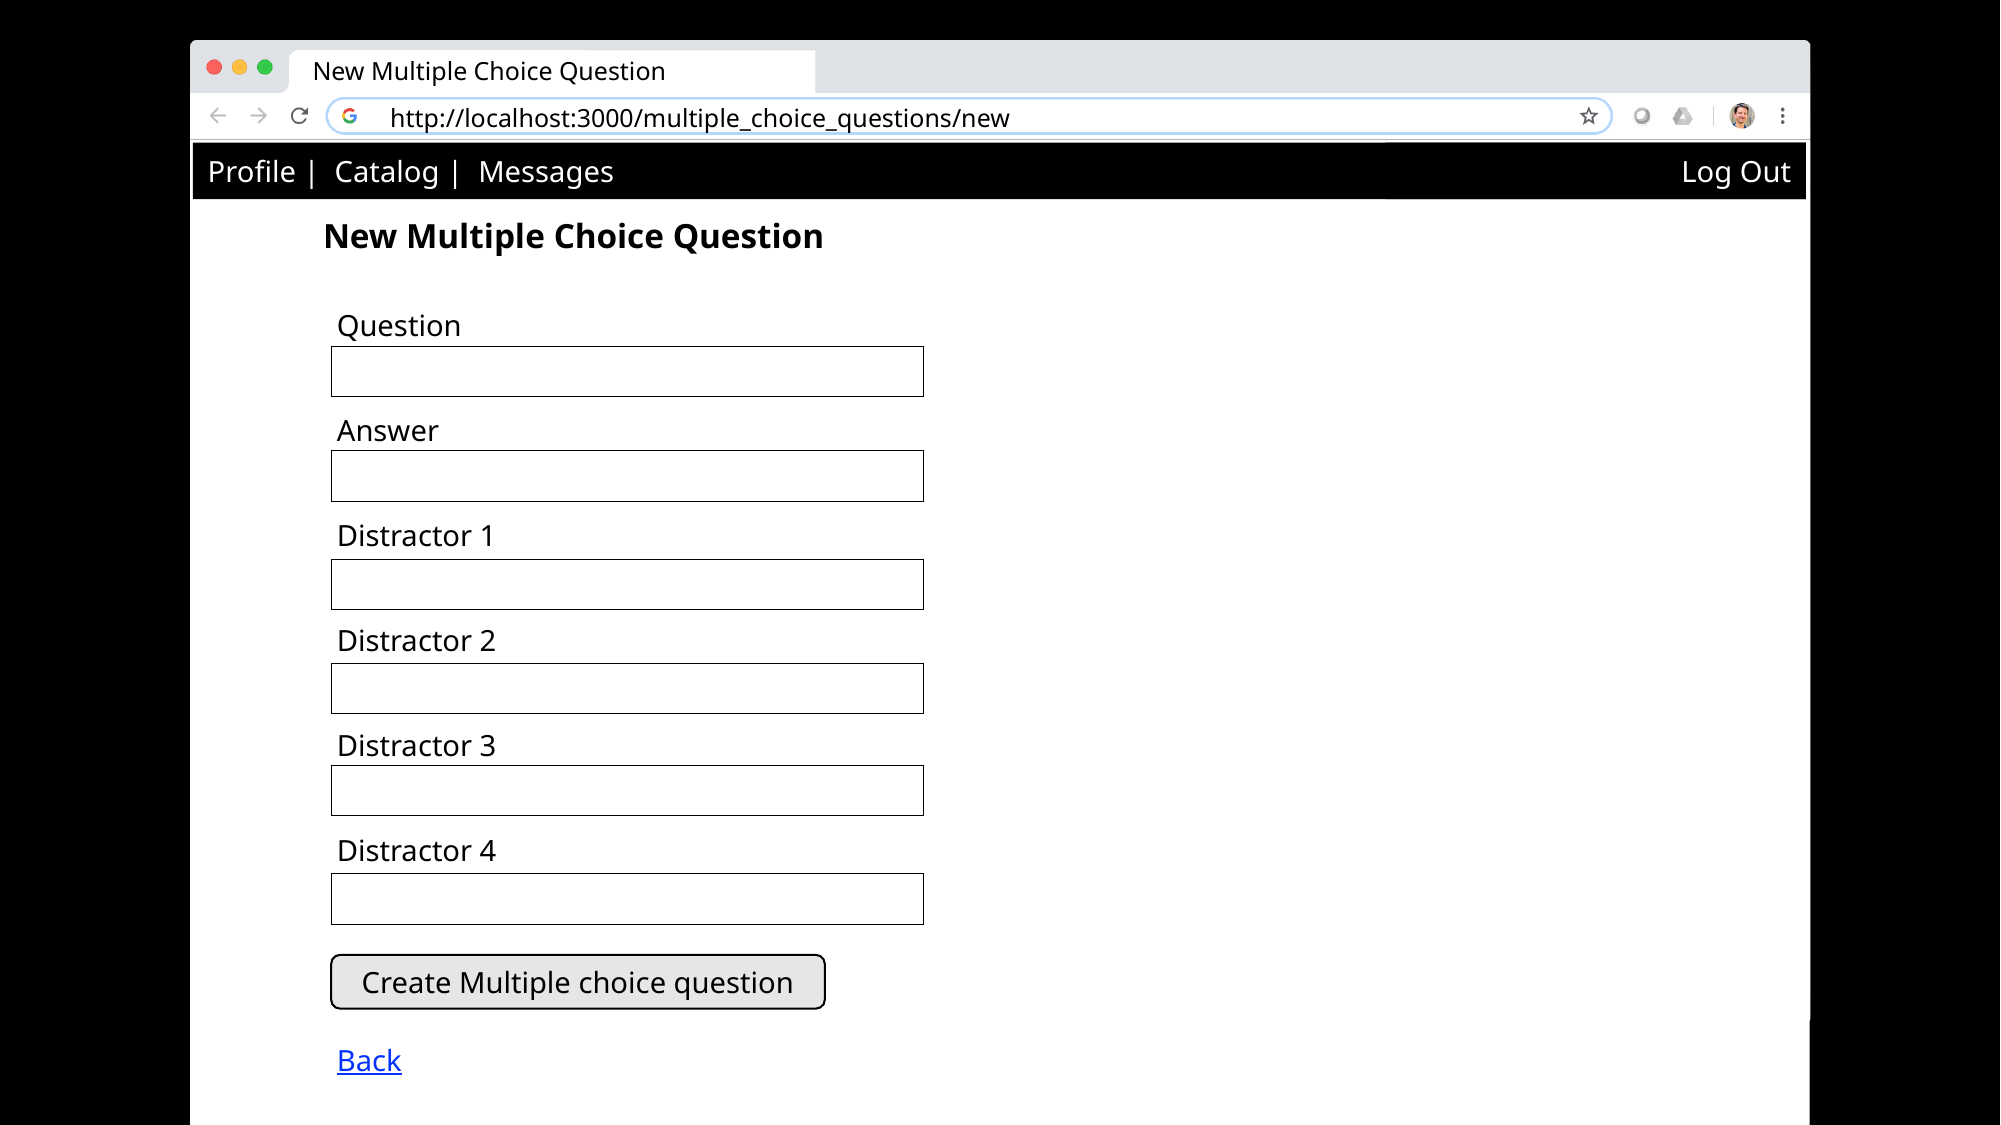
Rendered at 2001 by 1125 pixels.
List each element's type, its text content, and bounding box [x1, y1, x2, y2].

text_box [331, 663, 924, 714]
text_box [331, 873, 924, 925]
text_box Question Answer Distractor 1 Distractor 2 Distractor 3 Distractor 4 Back [322, 300, 512, 1085]
picture [119, 0, 1881, 1125]
text_box Create Multiple choice question [330, 953, 826, 1010]
text_box [331, 559, 924, 610]
text_box [331, 450, 924, 502]
text_box Profile | Catalog | Messages [192, 142, 1384, 200]
text_box [331, 765, 924, 816]
text_box http://localhost:3000/multiple_choice_questions/new [375, 95, 1026, 141]
text_box New Multiple Choice Question [297, 48, 682, 93]
text_box Log Out [1384, 142, 1807, 200]
text_box [331, 346, 924, 397]
text_box New Multiple Choice Question [308, 207, 840, 263]
